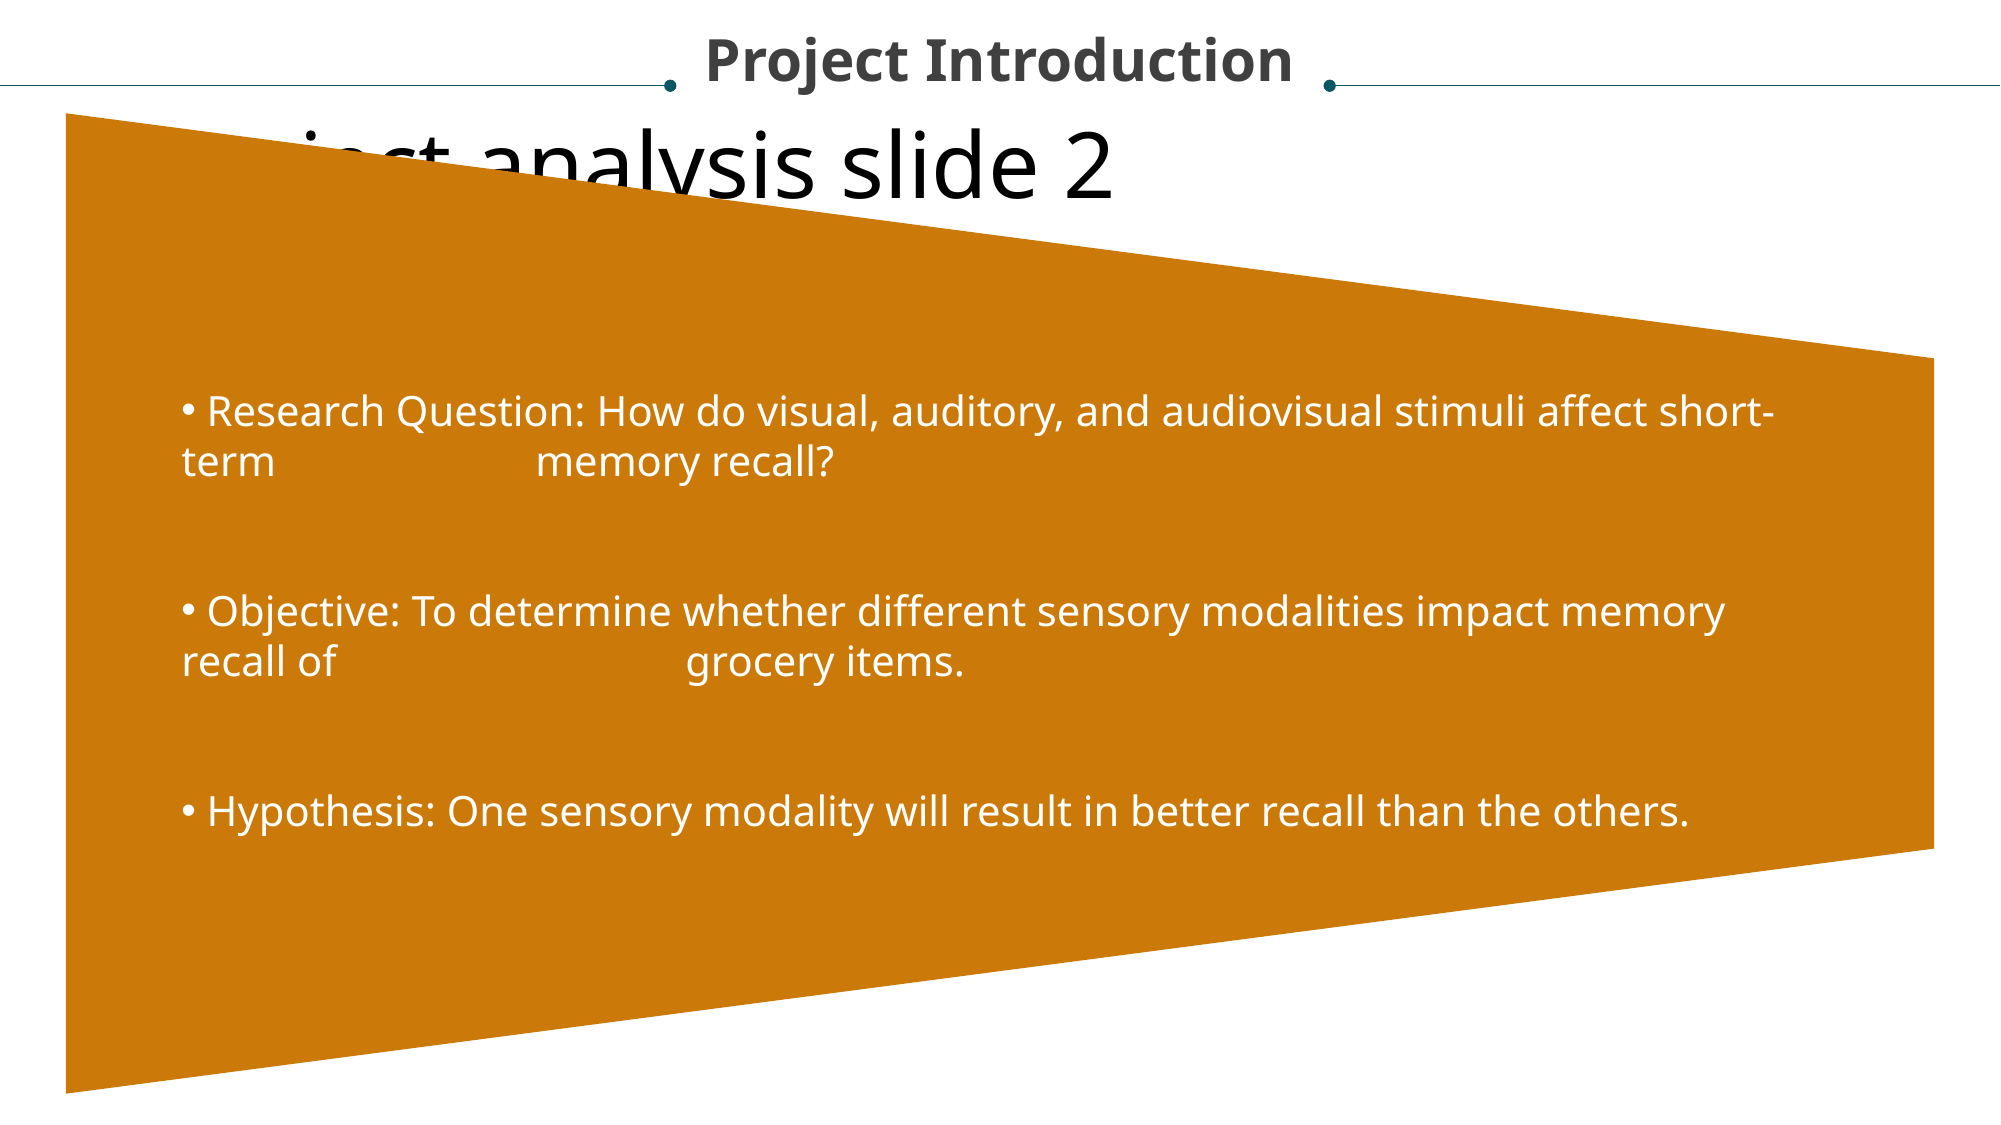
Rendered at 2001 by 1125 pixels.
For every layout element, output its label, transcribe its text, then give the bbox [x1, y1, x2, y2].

text_box Research Question: How do visual, auditory, and audiovisual stimuli affect short-term memory recall? Objective: To determine whether different sensory modalities impact memory recall of grocery items. Hypothesis: One sensory modality will result in better recall than the others. [166, 282, 1834, 843]
title Project analysis slide 2 [476, 165, 1863, 278]
text_box [64, 112, 1936, 1095]
text_box Project Introduction [37, 31, 1963, 165]
